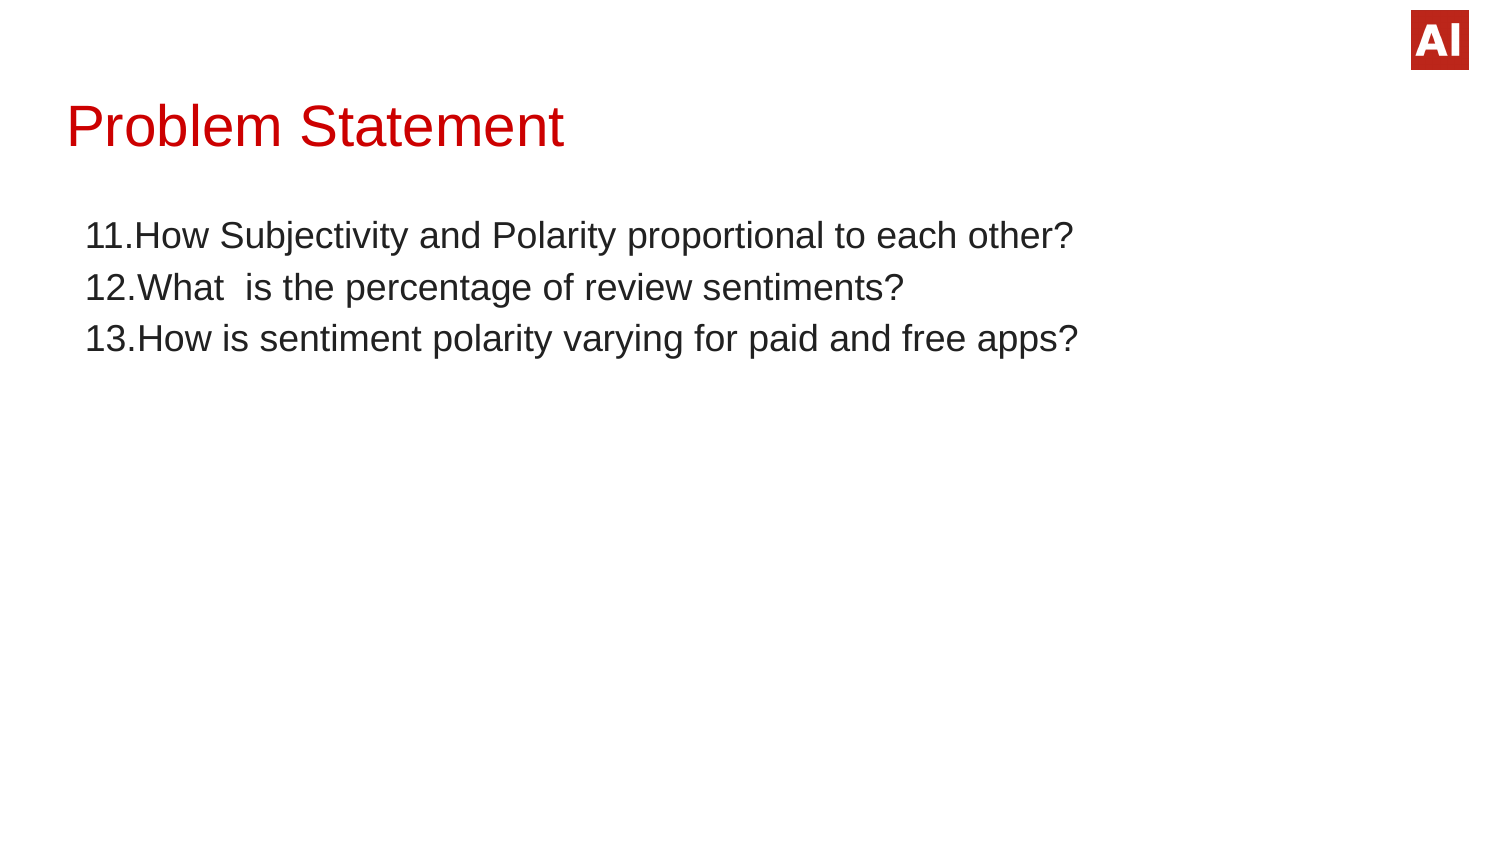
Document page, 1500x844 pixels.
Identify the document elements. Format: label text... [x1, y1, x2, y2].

list 11.How Subjectivity and Polarity proportional to each other? 12.What is the percentage of review sentiments? 13.How is sentiment polarity varying for paid and free apps? [51, 189, 1449, 750]
title Problem Statement [51, 72, 1449, 167]
picture [1411, 10, 1469, 70]
